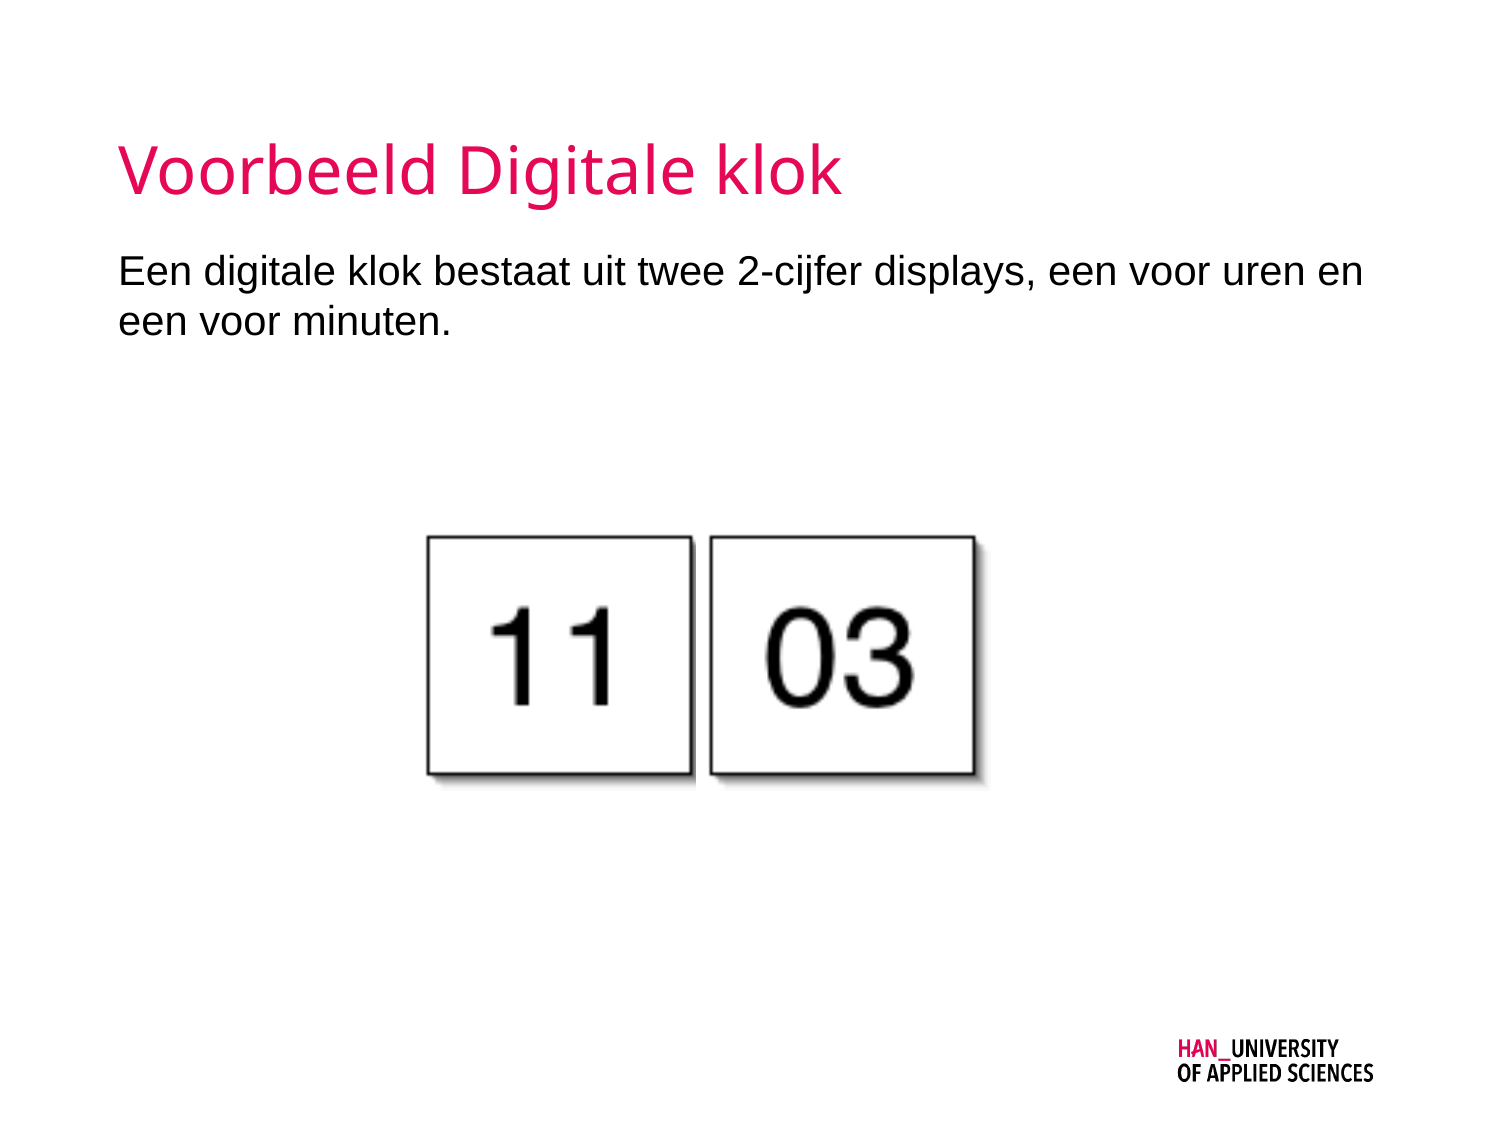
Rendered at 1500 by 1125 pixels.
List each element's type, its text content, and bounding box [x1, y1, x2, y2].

picture [1172, 1021, 1396, 1119]
list Een digitale klok bestaat uit twee 2-cijfer displays, een voor uren en een voor minuten. [103, 236, 1397, 1014]
picture [412, 522, 991, 791]
title Voorbeeld Digitale klok [103, 59, 1397, 217]
